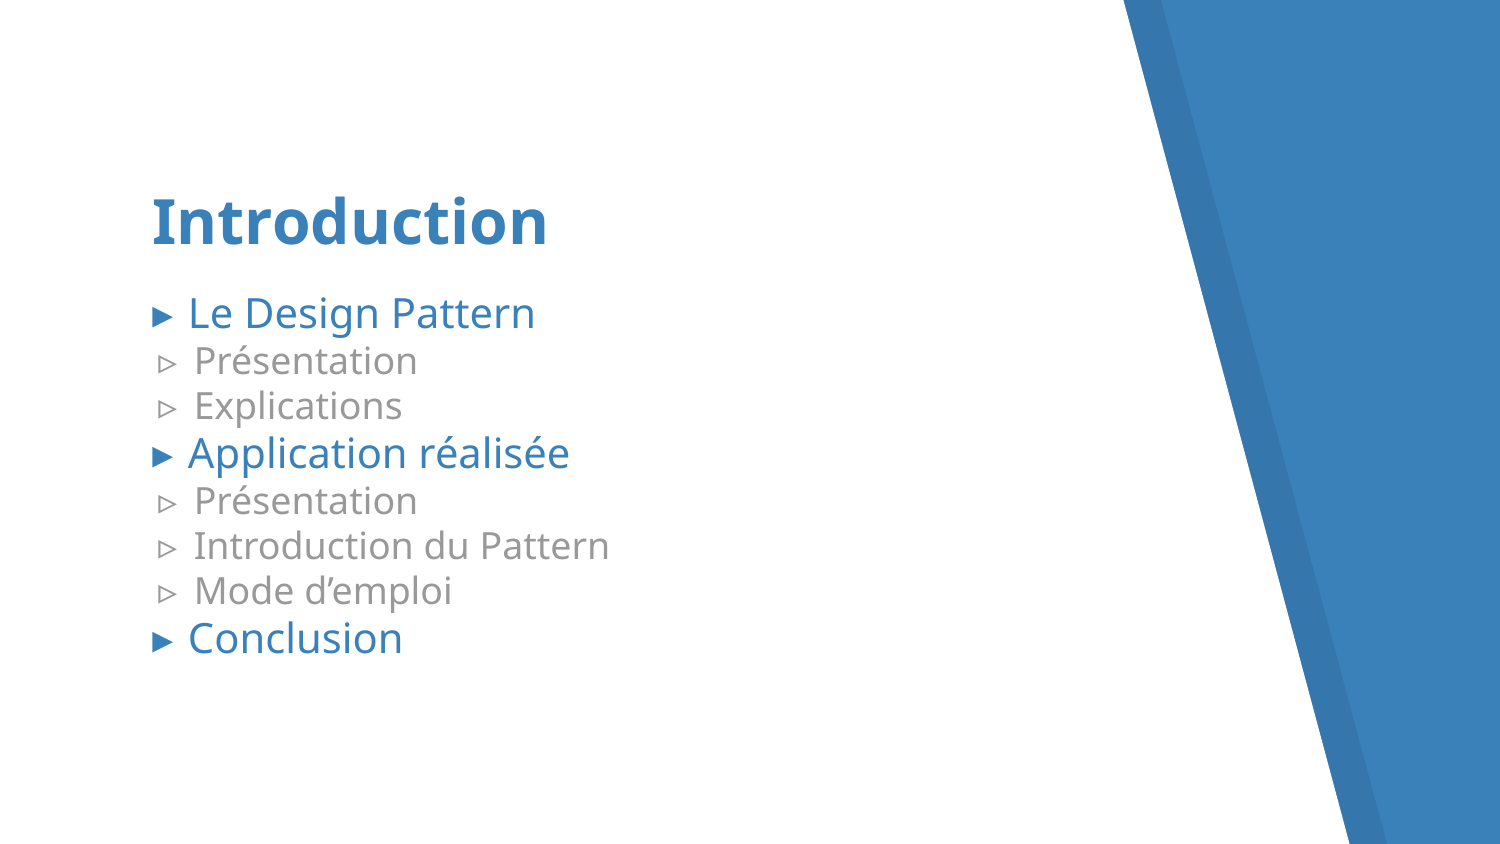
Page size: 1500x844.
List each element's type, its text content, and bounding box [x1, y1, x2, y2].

text_box Le Design Pattern Présentation Explications Application réalisée Présentation Introduction du Pattern Mode d’emploi Conclusion [137, 272, 1011, 782]
title Introduction [137, 192, 1011, 272]
